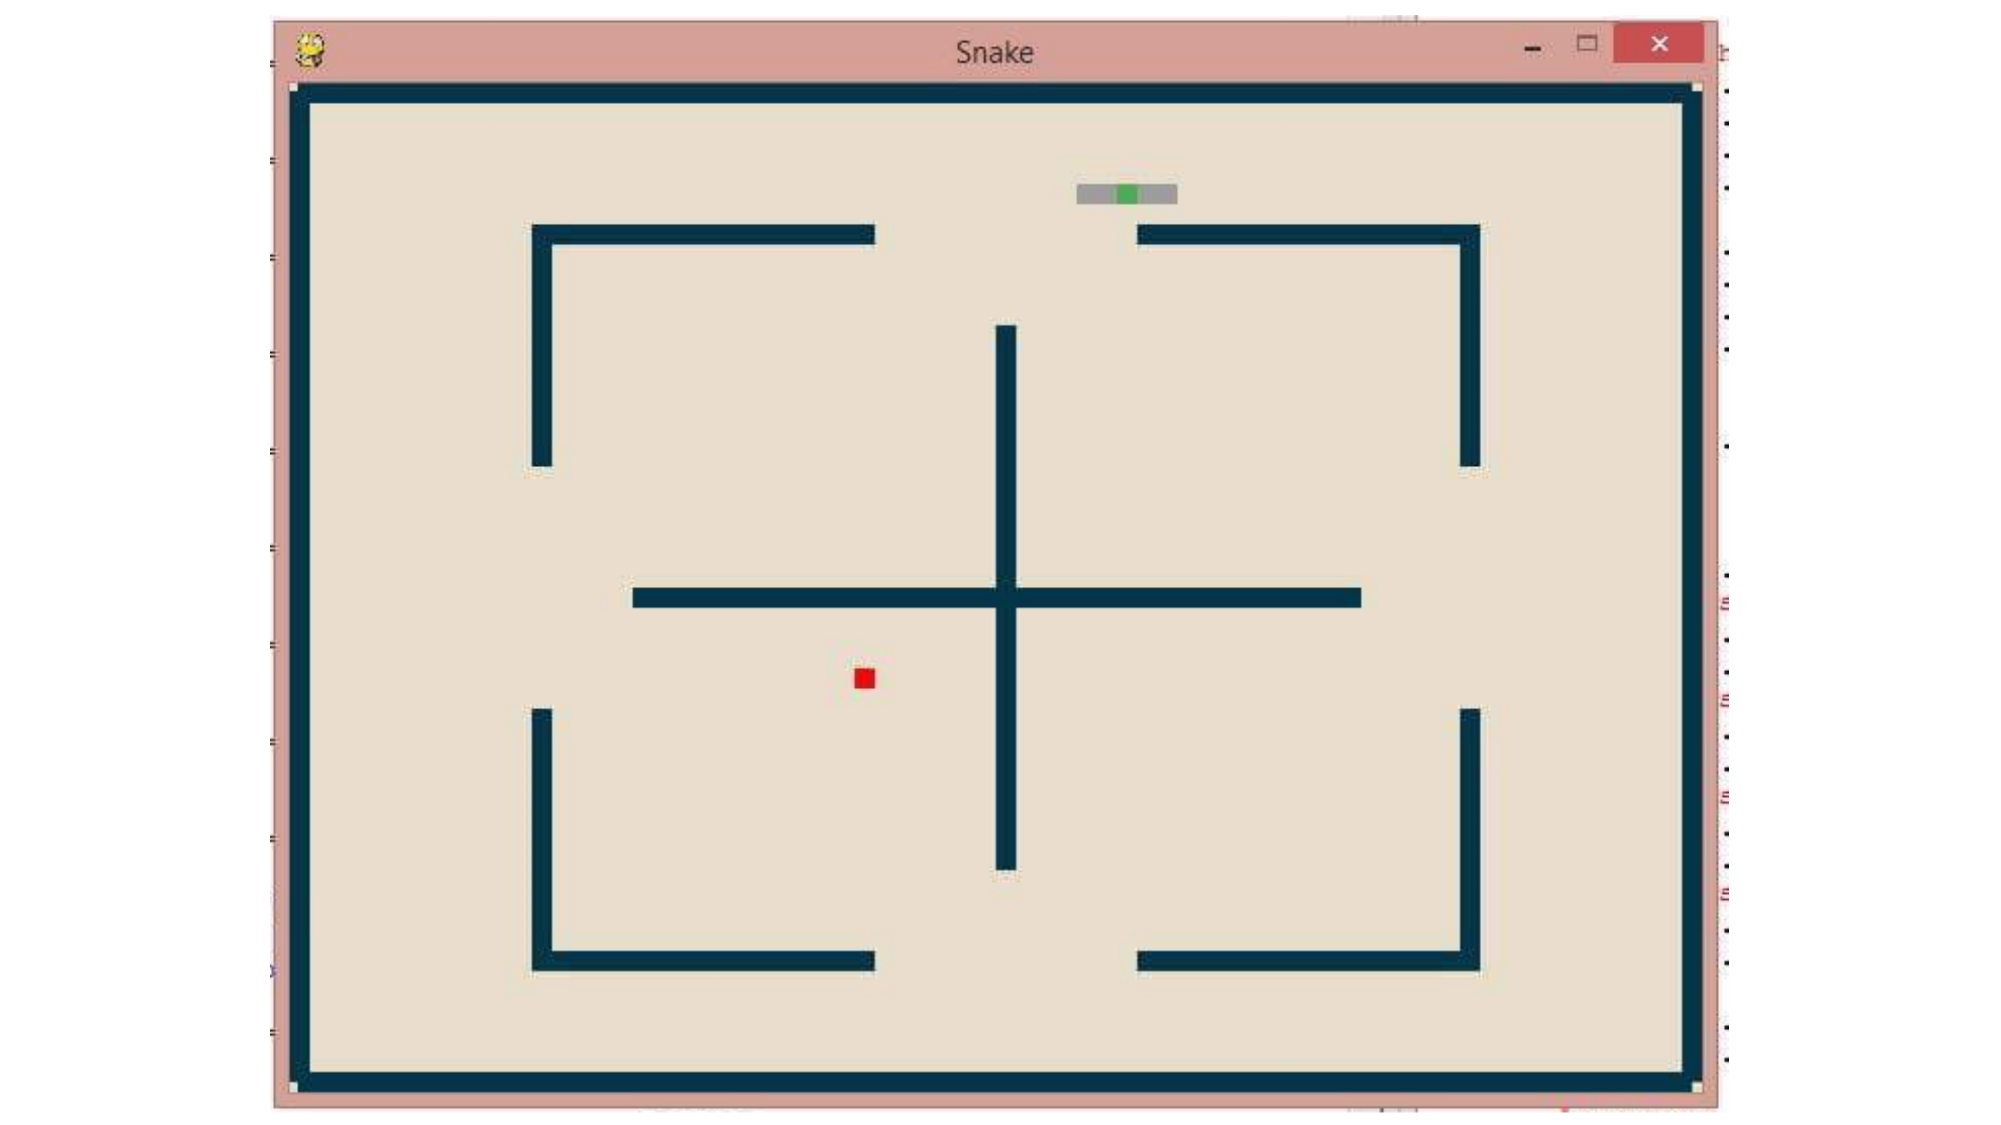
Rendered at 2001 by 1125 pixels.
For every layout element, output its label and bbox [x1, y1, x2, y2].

picture [270, 15, 1729, 1125]
